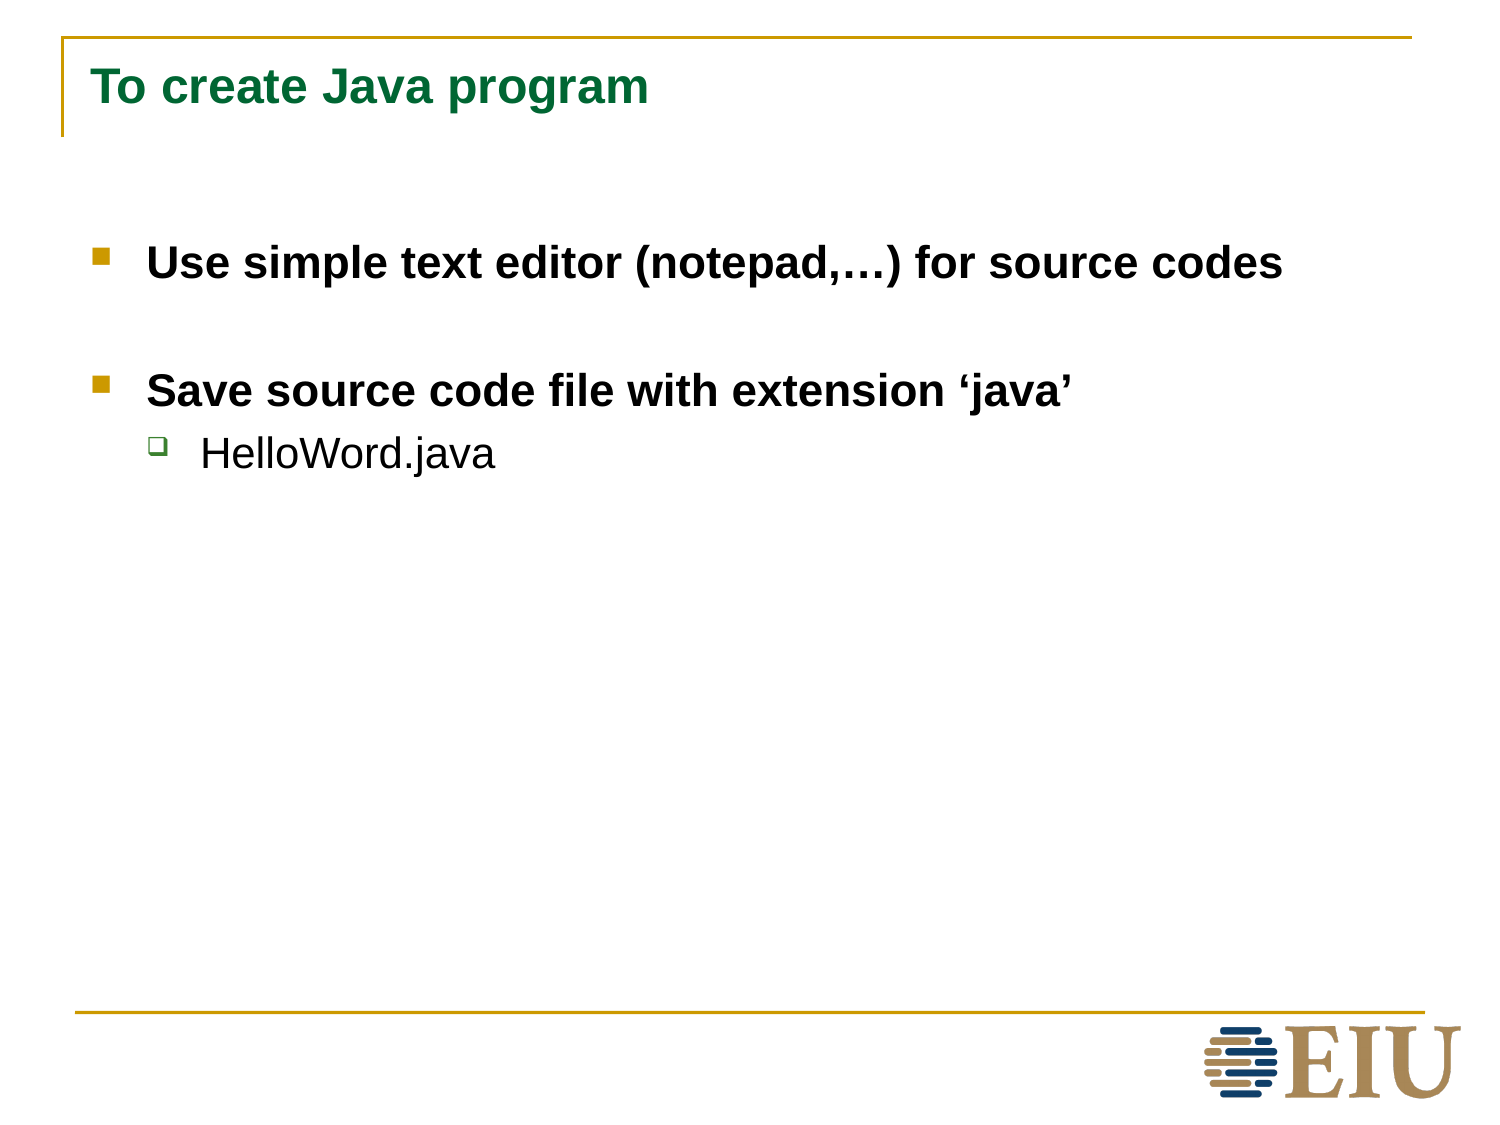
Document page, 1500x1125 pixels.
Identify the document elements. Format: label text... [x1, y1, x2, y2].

title To create Java program [75, 45, 1425, 200]
list Use simple text editor (notepad,…) for source codes Save source code file with extension ‘java’ HelloWord.java [75, 224, 1425, 1013]
picture [1203, 1024, 1475, 1106]
